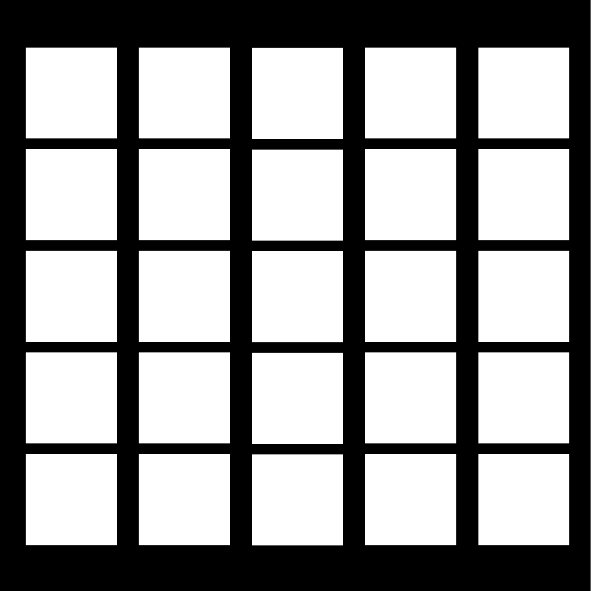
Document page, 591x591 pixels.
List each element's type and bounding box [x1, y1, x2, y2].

text_box [25, 250, 118, 343]
text_box [251, 47, 344, 140]
text_box [477, 47, 570, 140]
text_box [251, 352, 344, 445]
text_box [138, 148, 231, 241]
text_box [25, 351, 118, 444]
text_box [251, 250, 344, 343]
text_box [477, 250, 570, 343]
text_box [138, 453, 231, 546]
text_box [364, 453, 457, 546]
text_box [364, 148, 457, 241]
text_box [138, 47, 231, 140]
text_box [364, 47, 457, 140]
text_box [364, 351, 457, 444]
text_box [138, 351, 231, 444]
text_box [477, 453, 570, 546]
text_box [25, 148, 118, 241]
text_box [477, 351, 570, 444]
text_box [25, 47, 118, 140]
text_box [364, 250, 457, 343]
text_box [251, 149, 344, 242]
text_box [25, 453, 118, 546]
text_box [138, 250, 231, 343]
text_box [477, 148, 570, 241]
text_box [251, 453, 344, 546]
